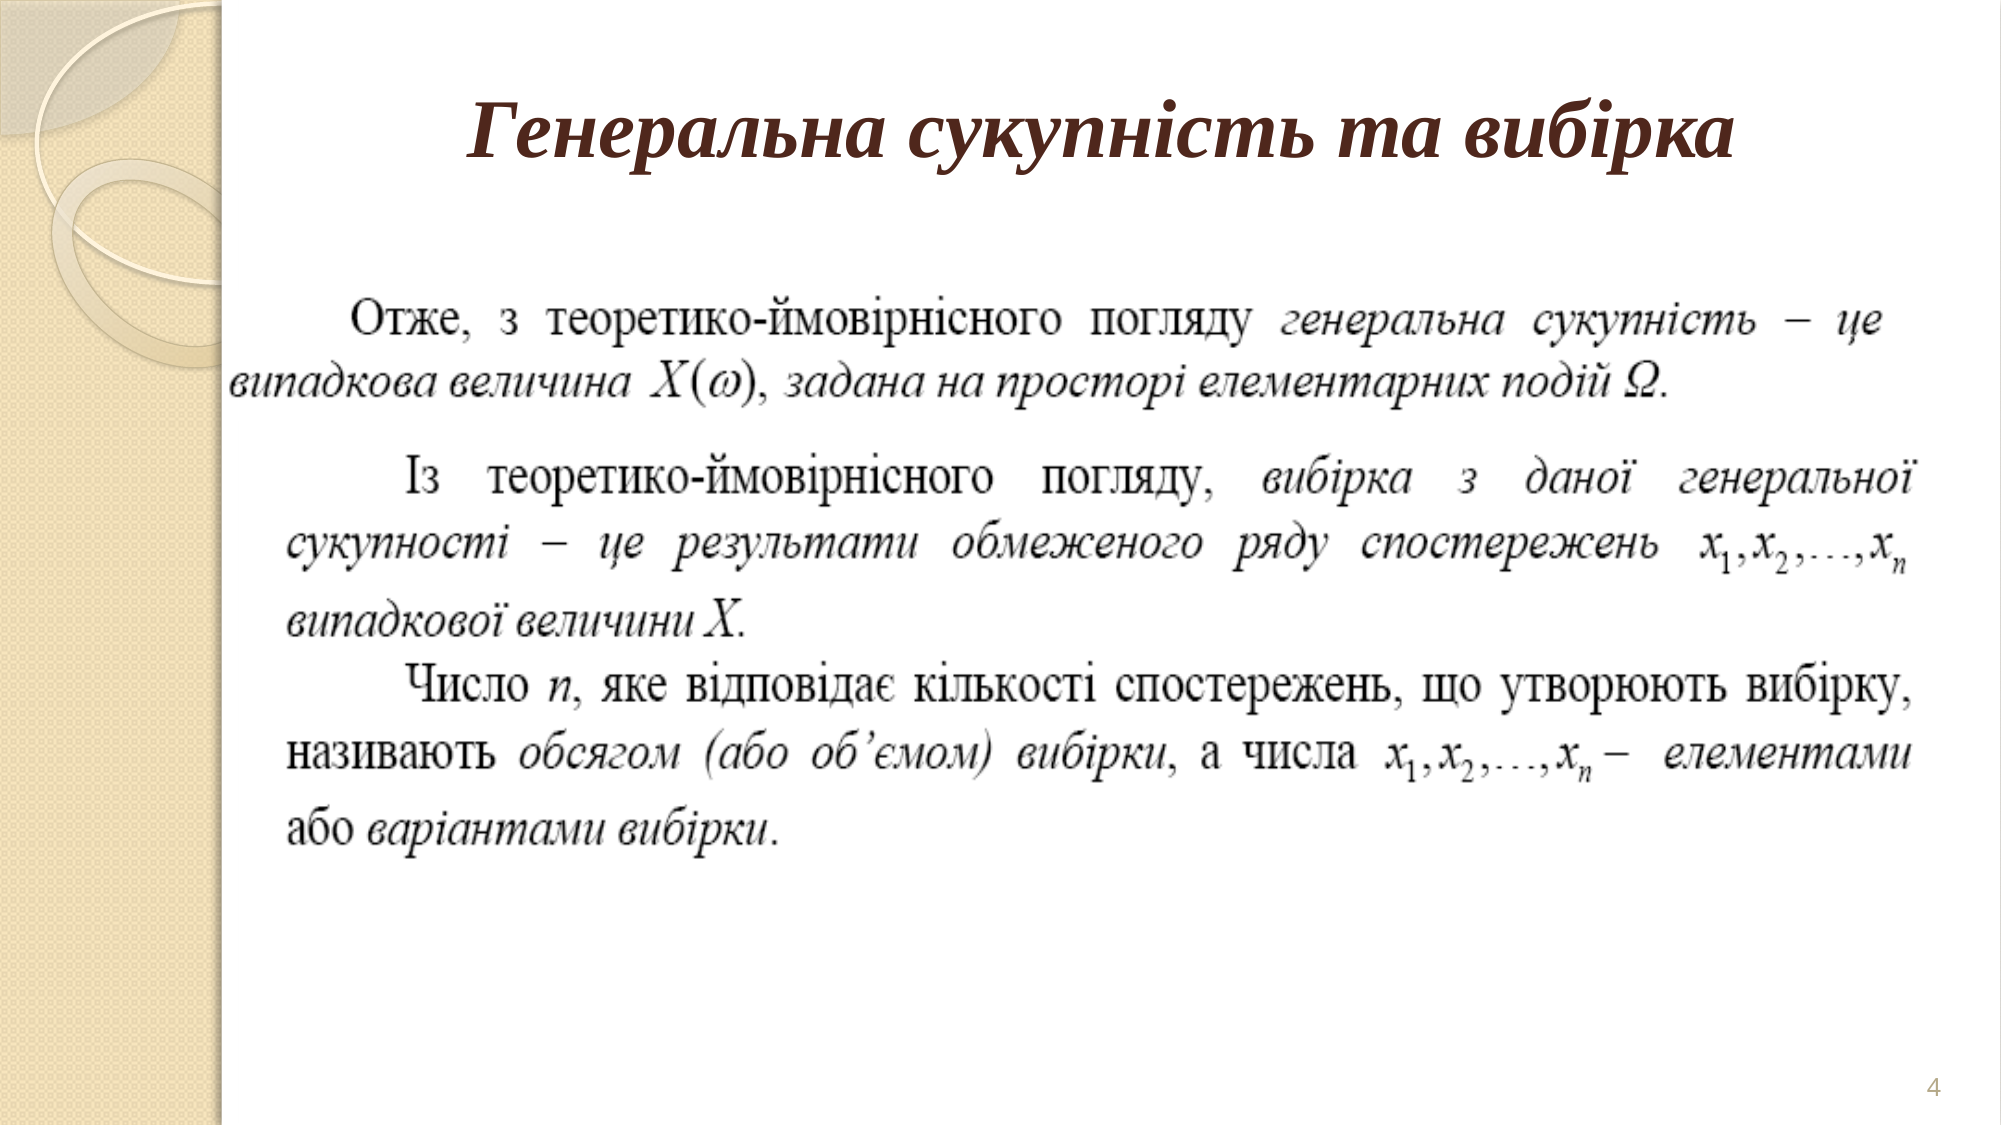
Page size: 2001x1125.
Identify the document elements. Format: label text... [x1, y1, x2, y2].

picture [227, 290, 1901, 421]
text_box Генеральна сукупність та вибірка [322, 66, 1882, 182]
slide_number 4 [1883, 1034, 1984, 1113]
picture [279, 448, 1925, 862]
